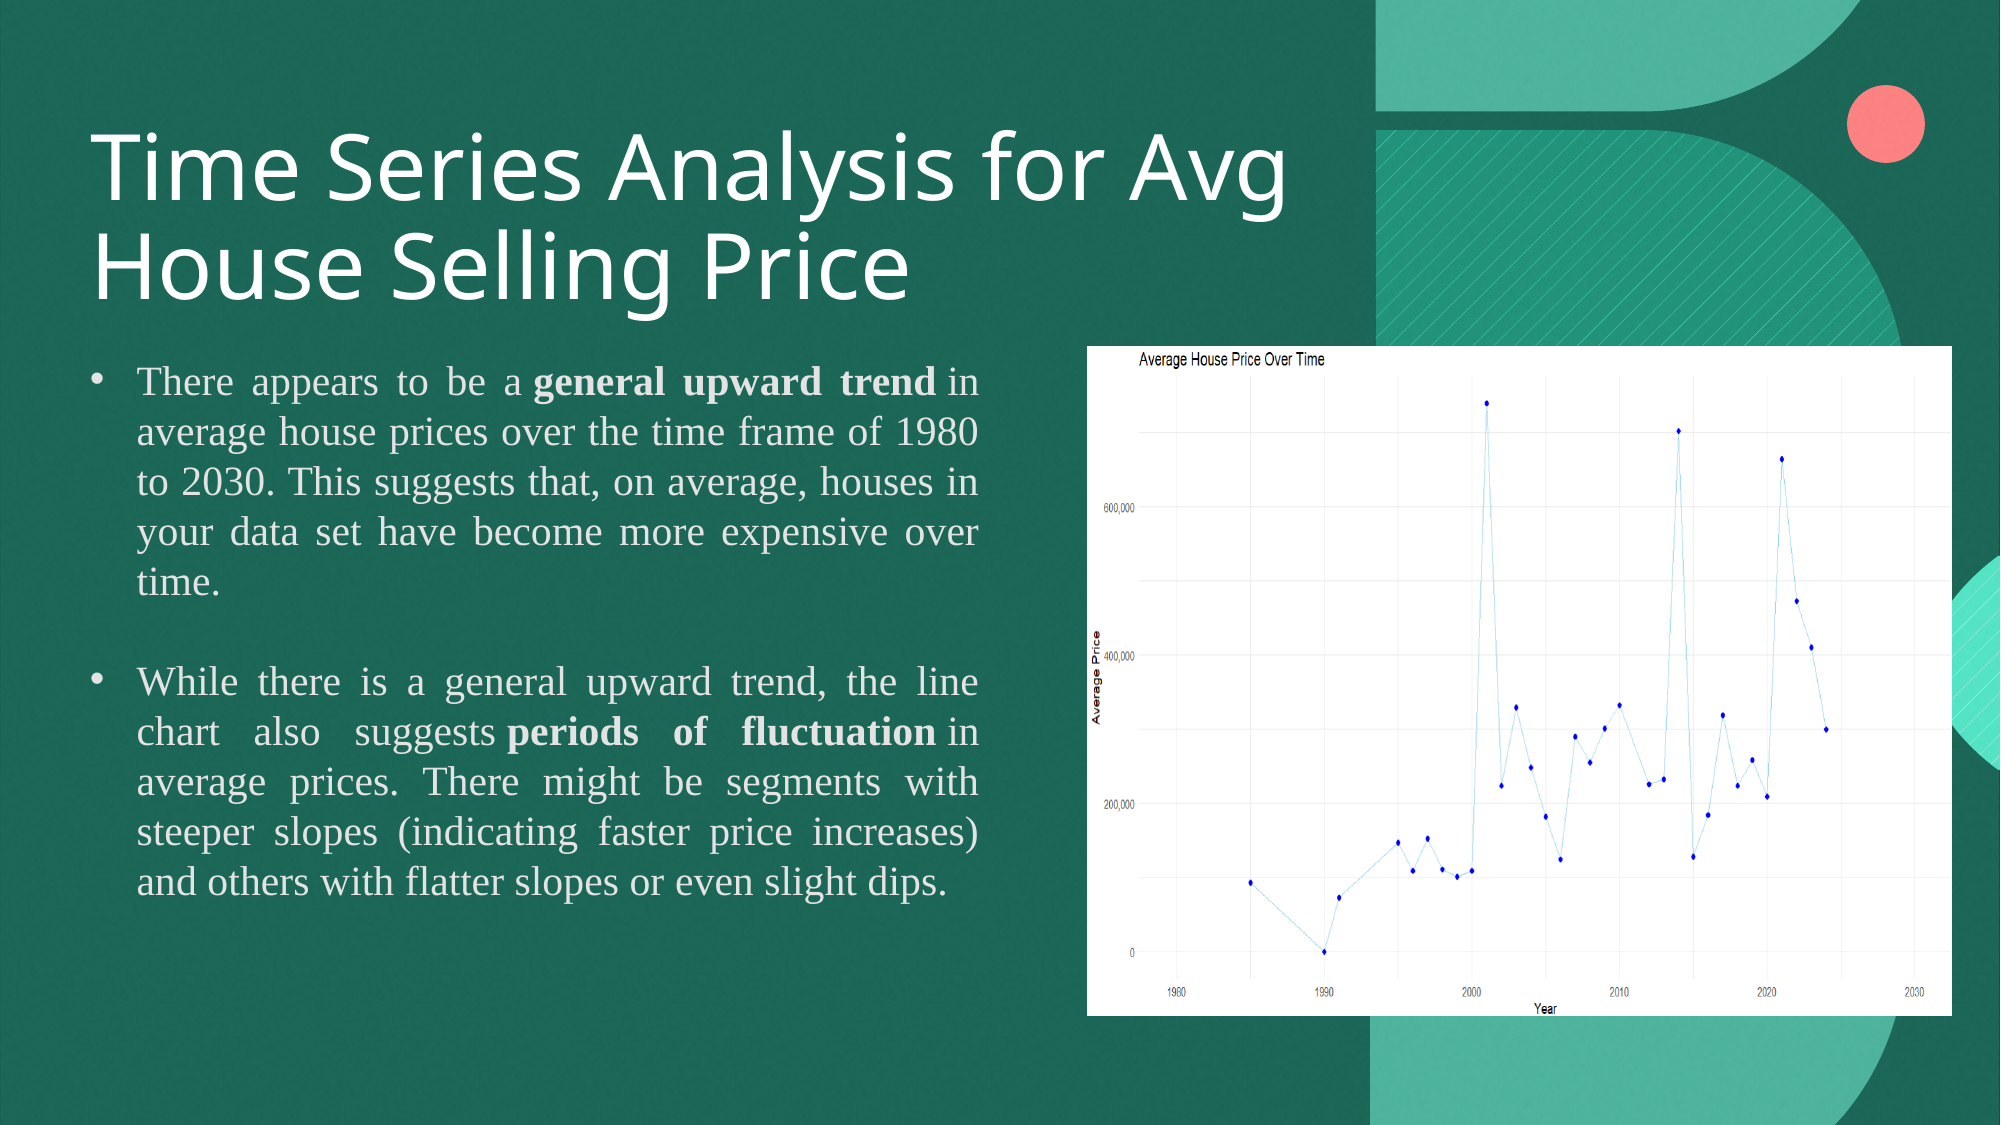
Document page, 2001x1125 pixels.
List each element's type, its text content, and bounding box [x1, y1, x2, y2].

title Time Series Analysis for Avg House Selling Price [75, 109, 1336, 327]
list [1087, 346, 1952, 1016]
text_box There appears to be a general upward trend in average house prices over the time frame of 1980 to 2030. This suggests that, on average, houses in your data set have become more expensive over time. While there is a general upward trend, the line chart also suggests periods of fluctuation in average prices. There might be segments with steeper slopes (indicating faster price increases) and others with flatter slopes or even slight dips. [0, 346, 995, 1062]
